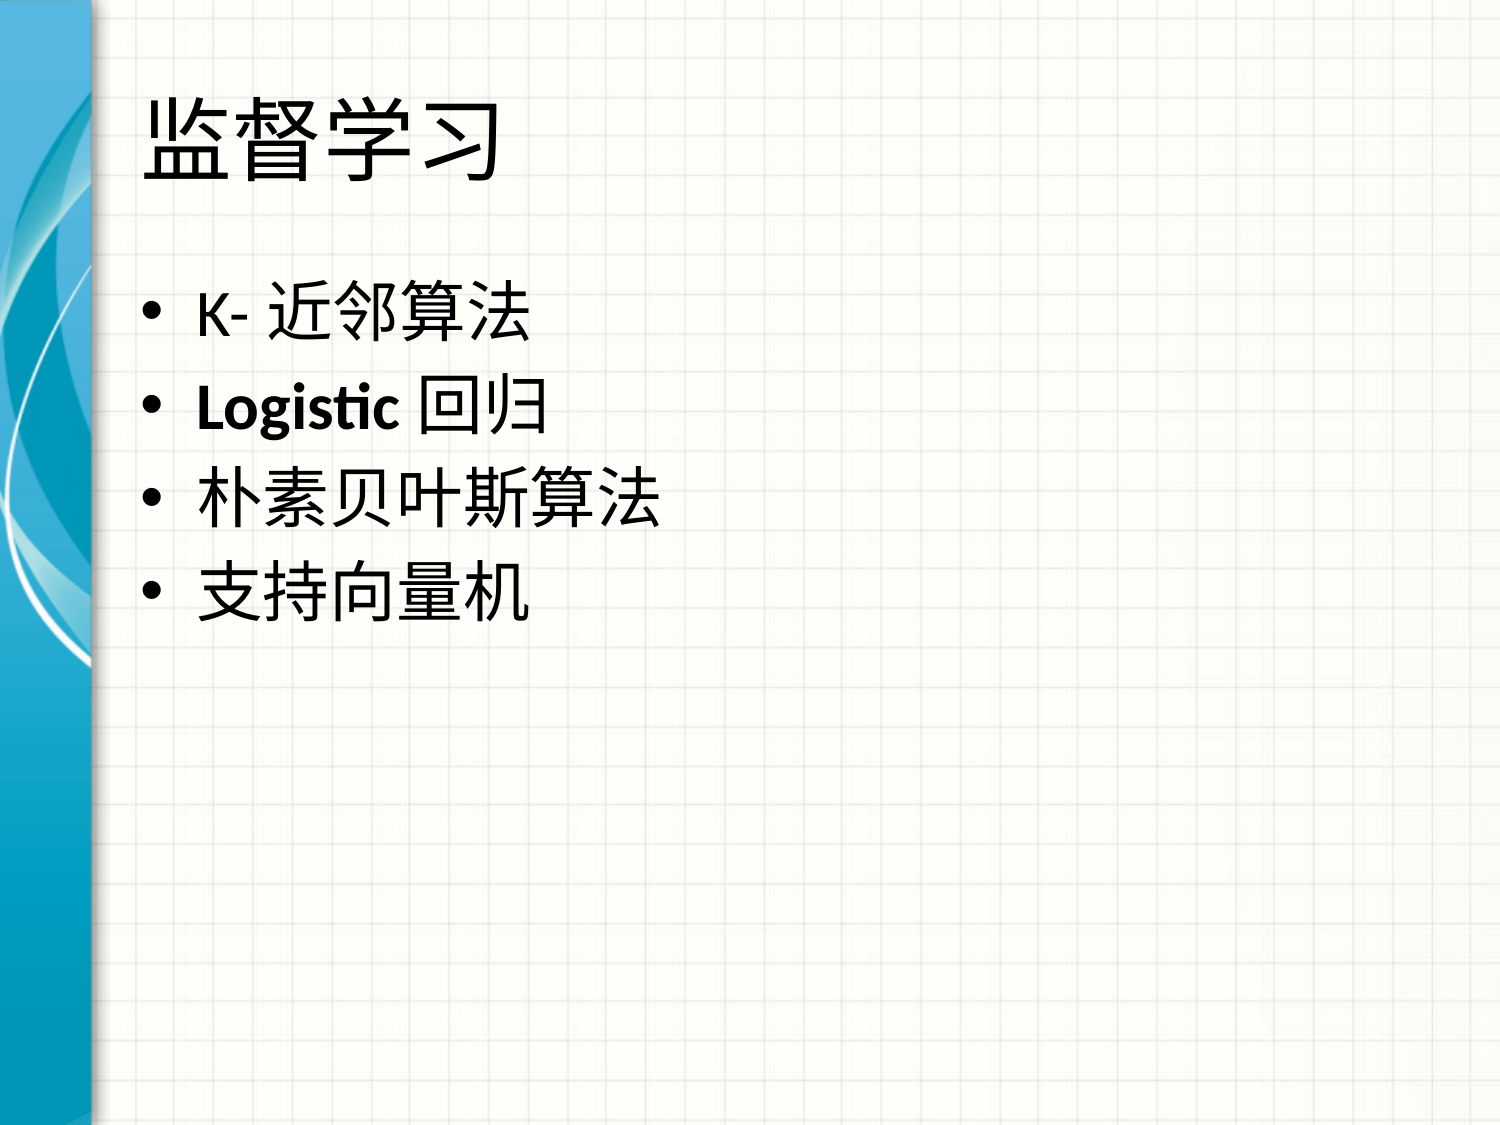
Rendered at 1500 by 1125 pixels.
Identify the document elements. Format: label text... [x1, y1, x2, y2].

picture [0, 0, 1500, 1125]
list K-近邻算法 Logistic回归 朴素贝叶斯算法 支持向量机 [125, 261, 1450, 967]
title 监督学习 [125, 44, 1450, 232]
